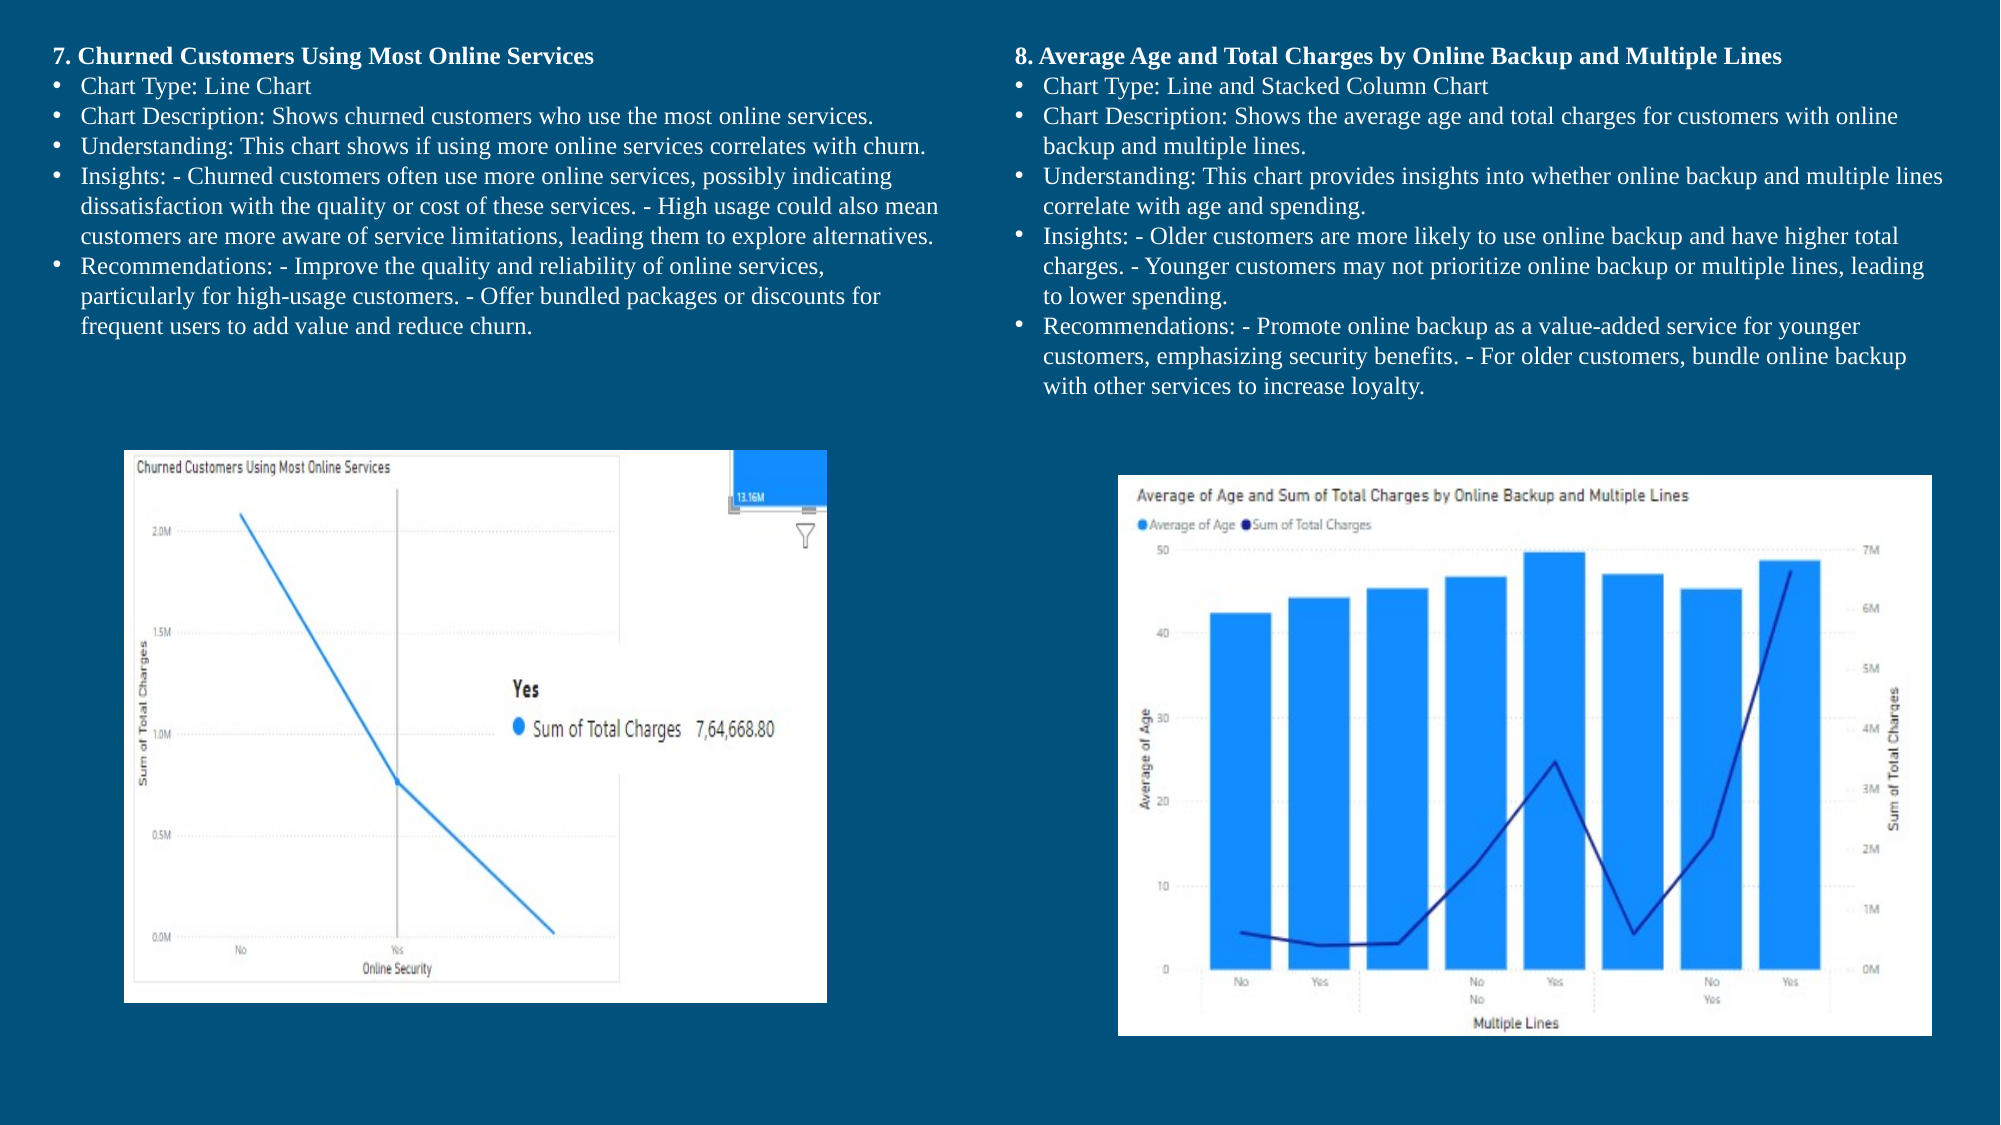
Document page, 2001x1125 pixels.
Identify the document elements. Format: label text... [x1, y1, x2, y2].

picture [1119, 476, 1931, 1035]
picture [125, 451, 826, 1002]
text_box 7. Churned Customers Using Most Online Services Chart Type: Line Chart Chart Description: Shows churned customers who use the most online services. Understanding: This chart shows if using more online services correlates with churn. Insights: - Churned customers often use more online services, possibly indicating dissatisfaction with the quality or cost of these services. - High usage could also mean customers are more aware of service limitations, leading them to explore alternatives. Recommendations: - Improve the quality and reliability of online services, particularly for high-usage customers. - Offer bundled packages or discounts for frequent users to add value and reduce churn. [37, 32, 962, 1086]
text_box 8. Average Age and Total Charges by Online Backup and Multiple Lines Chart Type: Line and Stacked Column Chart Chart Description: Shows the average age and total charges for customers with online backup and multiple lines. Understanding: This chart provides insights into whether online backup and multiple lines correlate with age and spending. Insights: - Older customers are more likely to use online backup and have higher total charges. - Younger customers may not prioritize online backup or multiple lines, leading to lower spending. Recommendations: - Promote online backup as a value-added service for younger customers, emphasizing security benefits. - For older customers, bundle online backup with other services to increase loyalty. [1000, 32, 1965, 1086]
